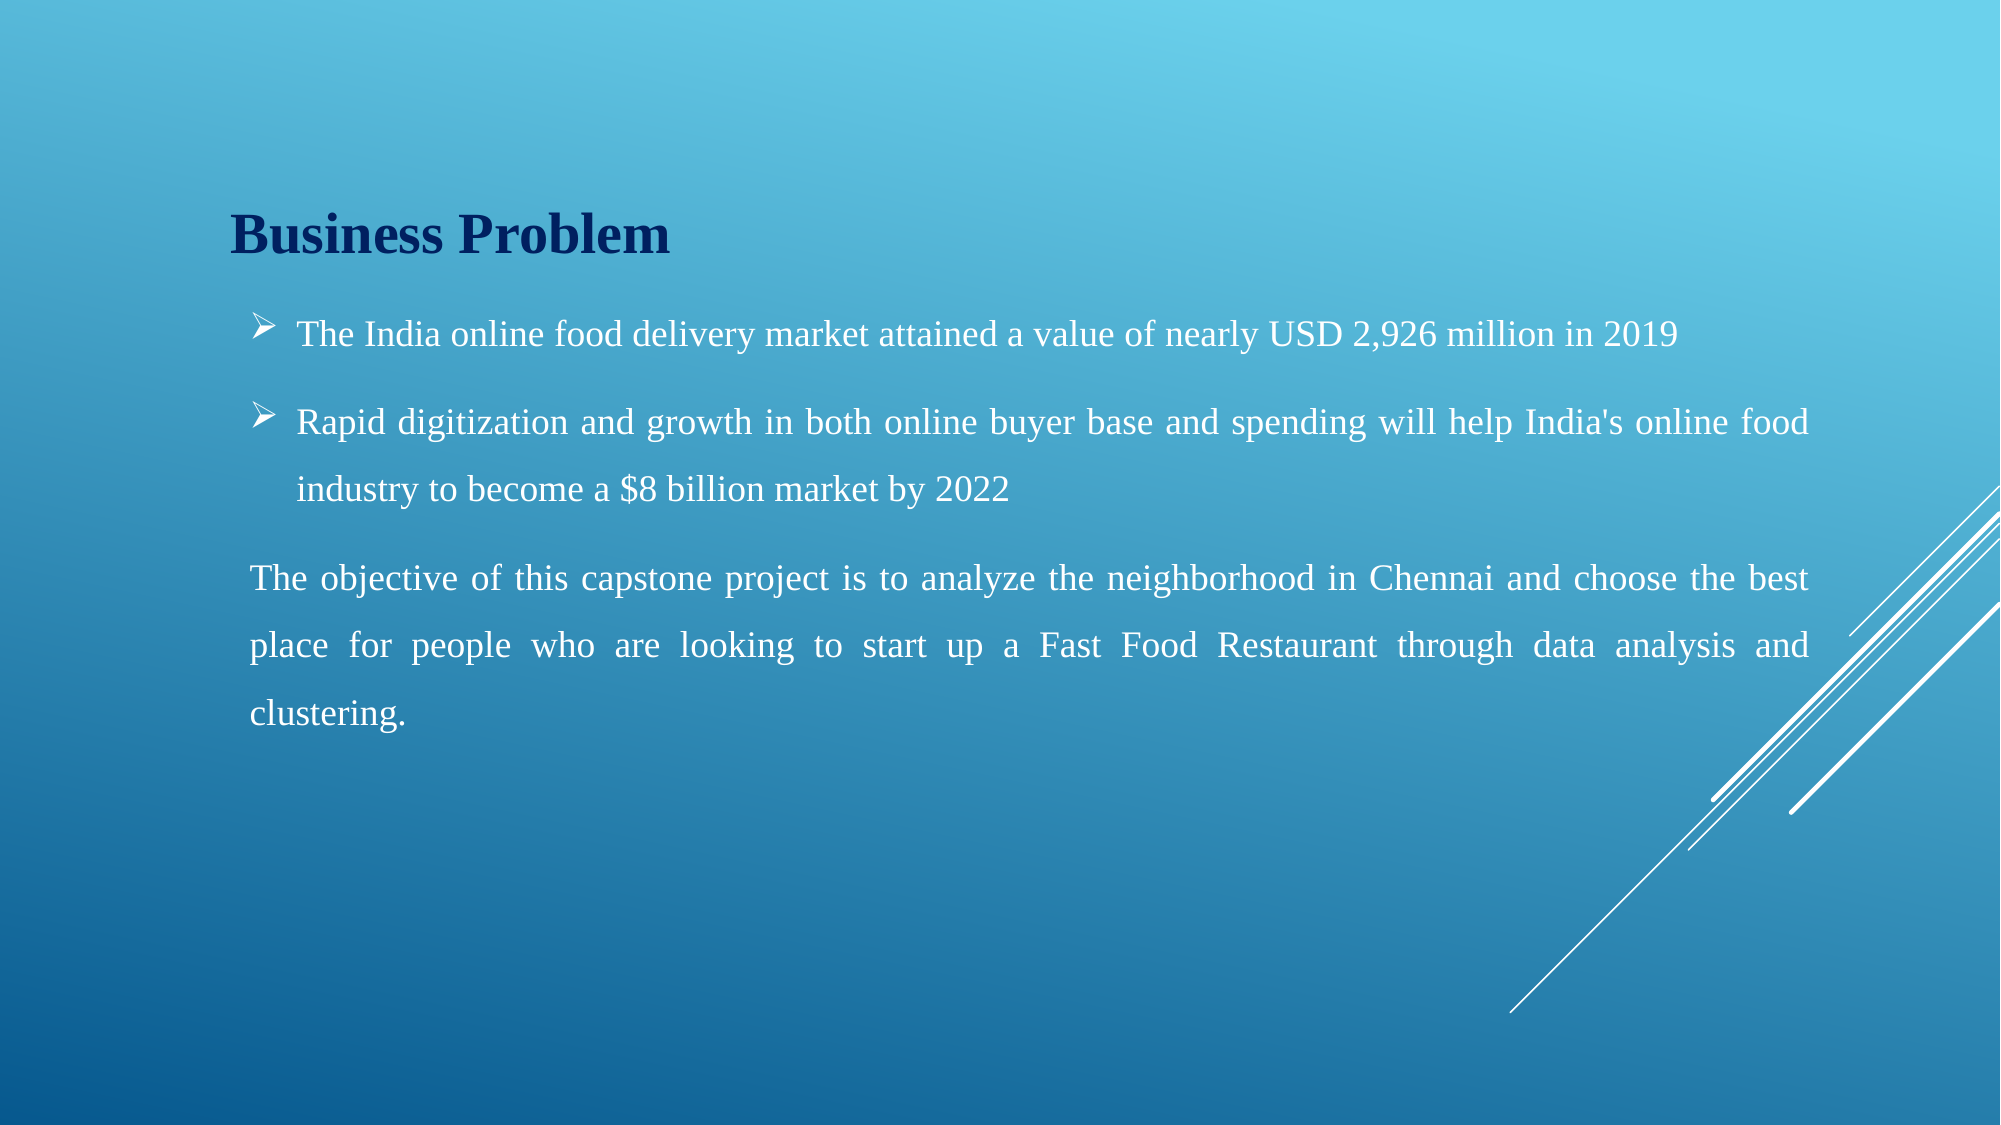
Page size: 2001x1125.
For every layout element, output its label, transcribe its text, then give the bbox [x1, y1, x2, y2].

text_box Business Problem The India online food delivery market attained a value of nearly USD 2,926 million in 2019 Rapid digitization and growth in both online buyer base and spending will help India's online food industry to become a $8 billion market by 2022 The objective of this capstone project is to analyze the neighborhood in Chennai and choose the best place for people who are looking to start up a Fast Food Restaurant through data analysis and clustering. [215, 177, 1827, 741]
